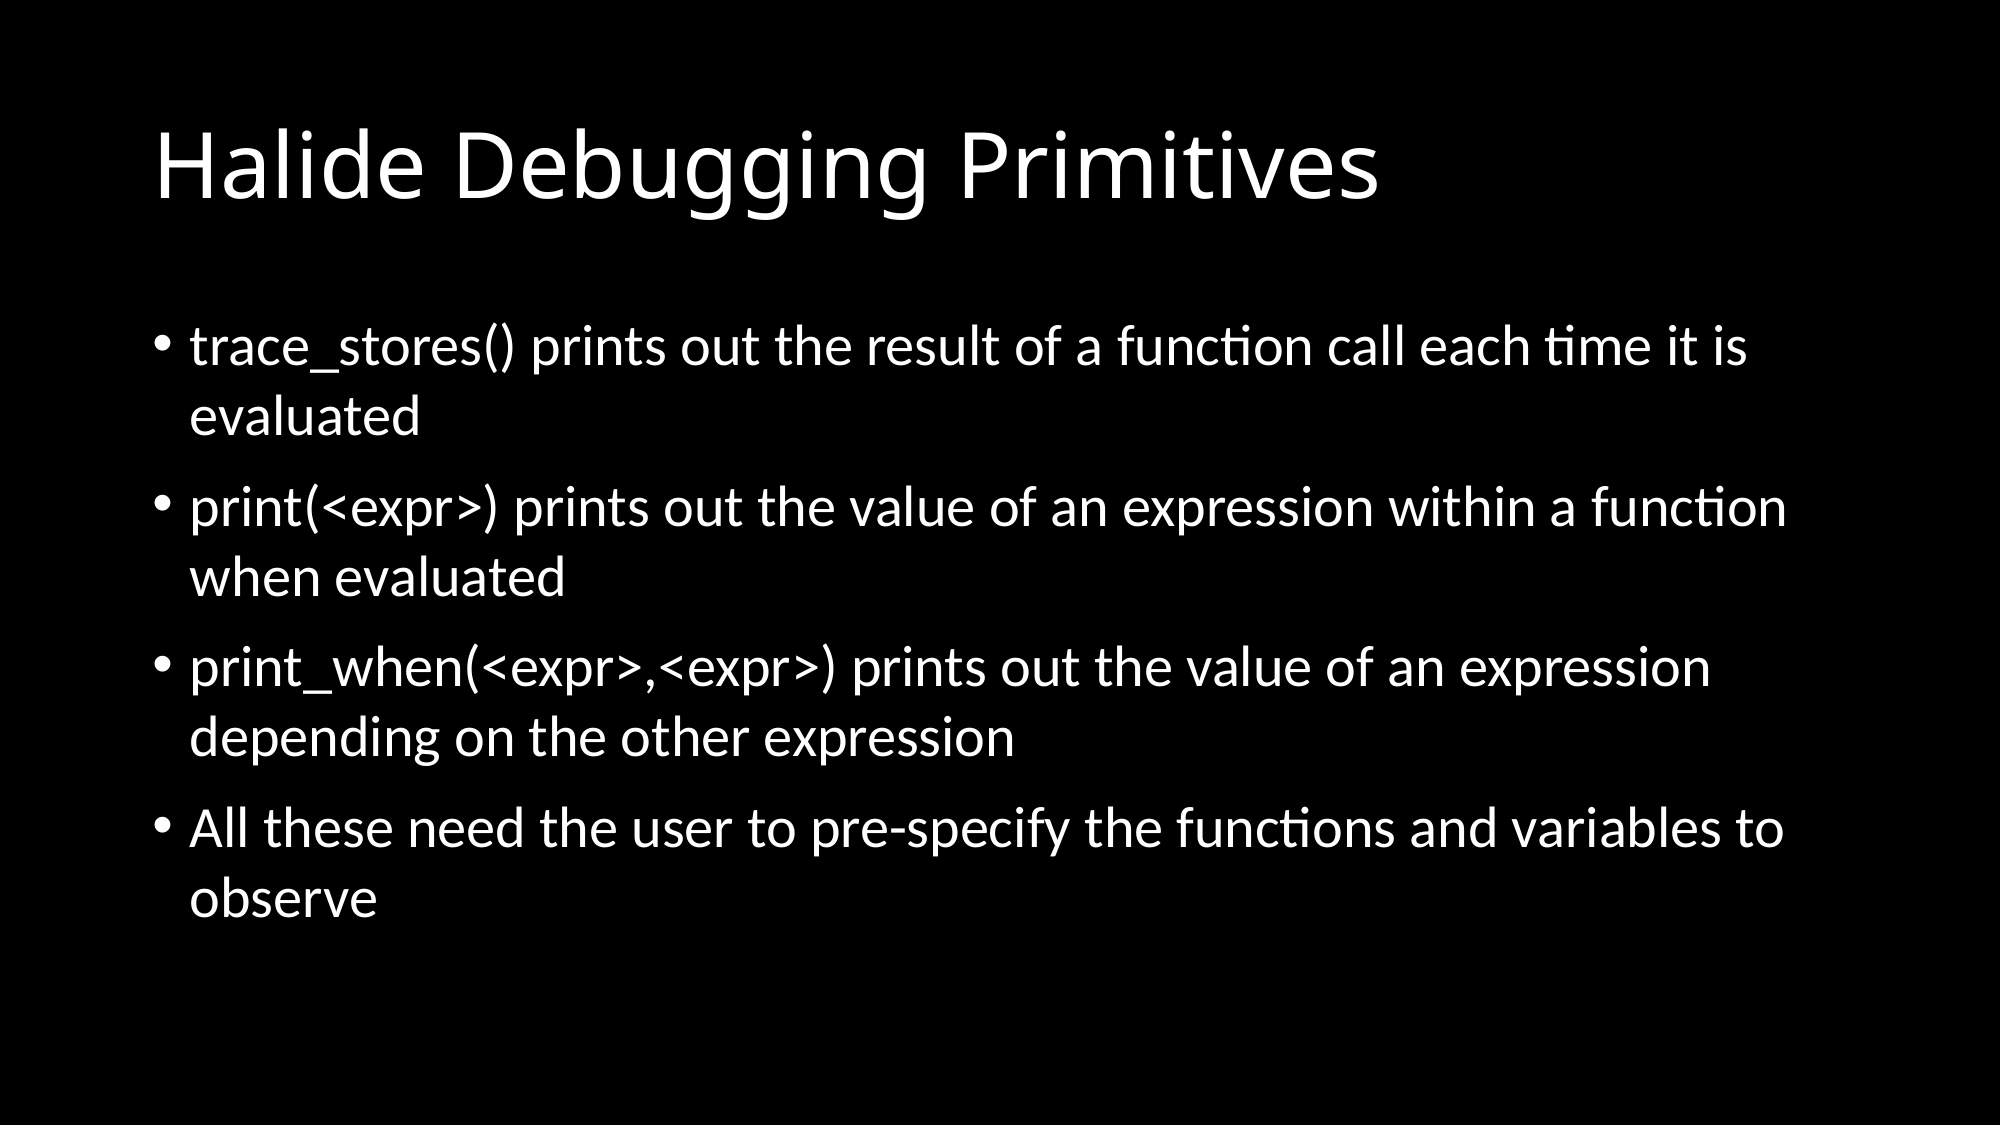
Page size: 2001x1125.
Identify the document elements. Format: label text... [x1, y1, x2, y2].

list trace_stores() prints out the result of a function call each time it is evaluated print(<expr>) prints out the value of an expression within a function when evaluated print_when(<expr>,<expr>) prints out the value of an expression depending on the other expression All these need the user to pre-specify the functions and variables to observe [137, 299, 1863, 1014]
title Halide Debugging Primitives [137, 59, 1863, 278]
